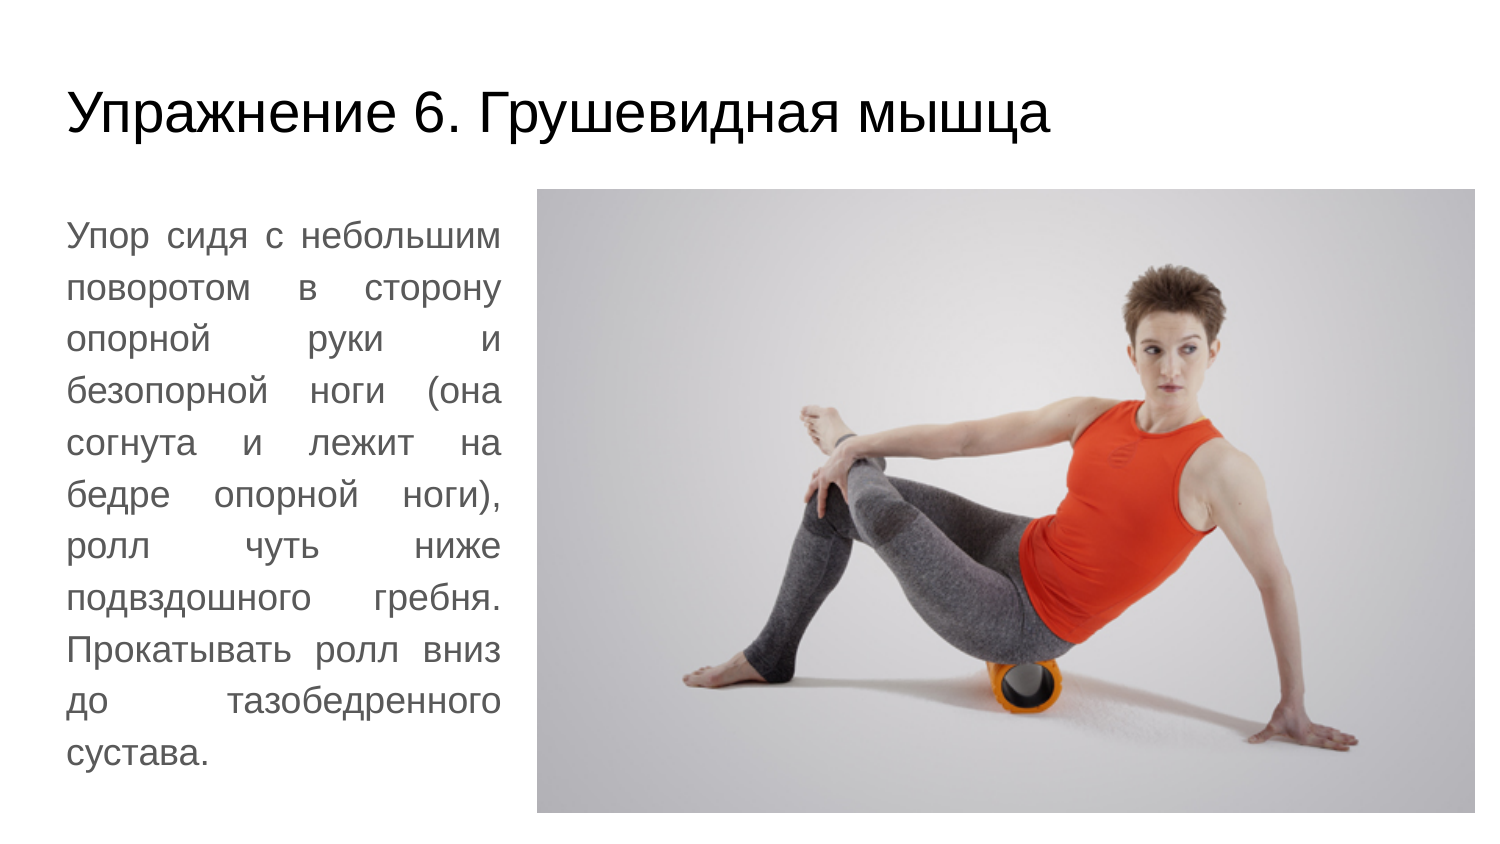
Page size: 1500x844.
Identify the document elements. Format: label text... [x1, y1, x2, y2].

picture [537, 188, 1476, 813]
list Упор сидя с небольшим поворотом в сторону опорной руки и безопорной ноги (она согнута и лежит на бедре опорной ноги), ролл чуть ниже подвздошного гребня. Прокатывать ролл вниз до тазобедренного сустава. [51, 189, 517, 377]
title Упражнение 6. Грушевидная мышца [51, 58, 1449, 153]
